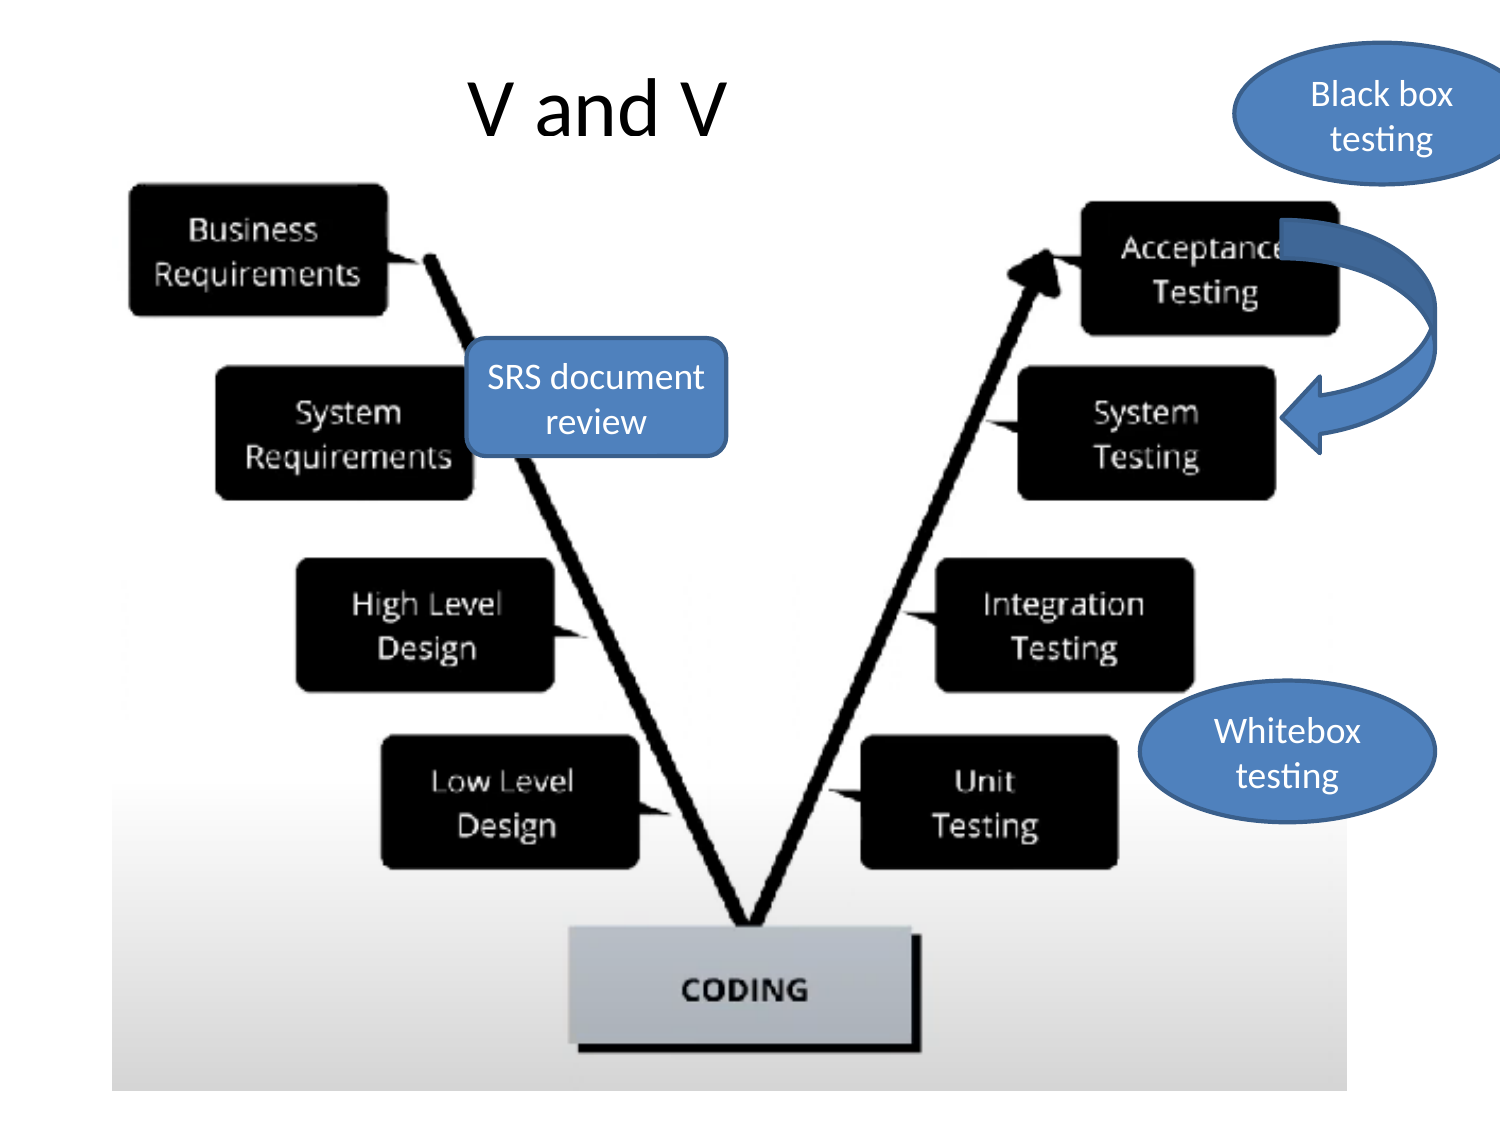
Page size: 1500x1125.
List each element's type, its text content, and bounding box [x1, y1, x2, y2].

text_box [1351, 227, 1438, 430]
text_box Black box testing [1232, 40, 1500, 187]
title V and V [75, 45, 1140, 161]
text_box Whitebox testing [1351, 685, 1438, 818]
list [111, 135, 1347, 1091]
